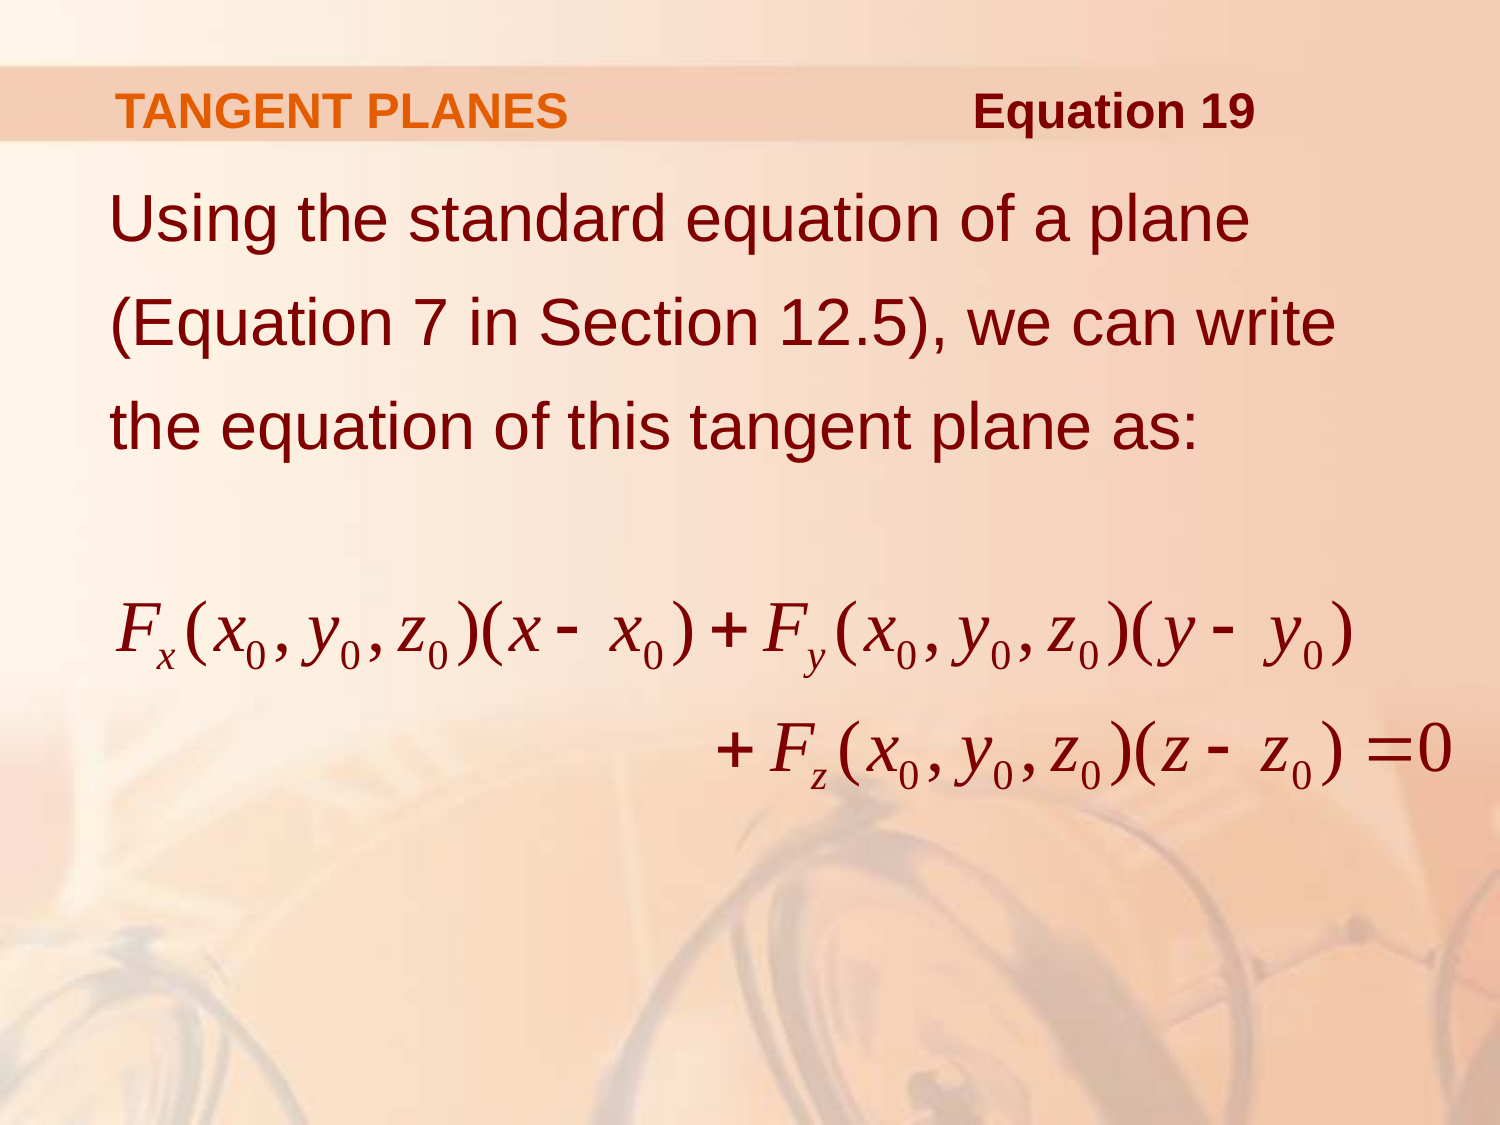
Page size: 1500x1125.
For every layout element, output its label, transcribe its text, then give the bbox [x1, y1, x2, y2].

text_box Equation 19 [957, 70, 1383, 146]
picture [0, 0, 1500, 1125]
list Using the standard equation of a plane (Equation 7 in Section 12.5), we can write the equation of this tangent plane as: [84, 143, 1498, 1104]
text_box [103, 577, 1463, 809]
title TANGENT PLANES [99, 60, 975, 143]
